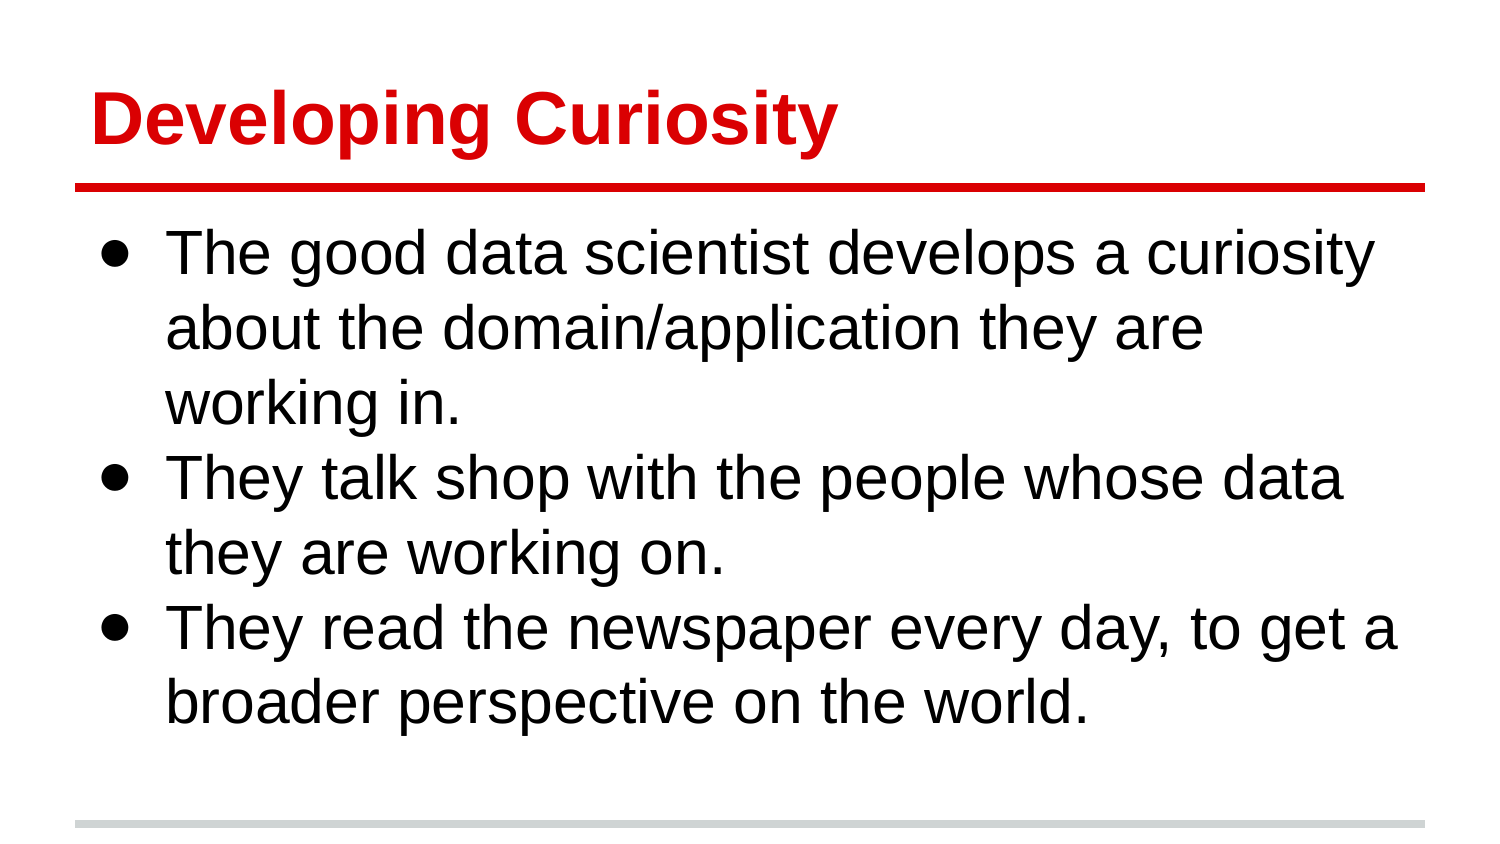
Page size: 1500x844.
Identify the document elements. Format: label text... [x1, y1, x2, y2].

list The good data scientist develops a curiosity about the domain/application they are working in. They talk shop with the people whose data they are working on. They read the newspaper every day, to get a broader perspective on the world. [75, 196, 1425, 808]
title Developing Curiosity [75, 33, 1425, 175]
